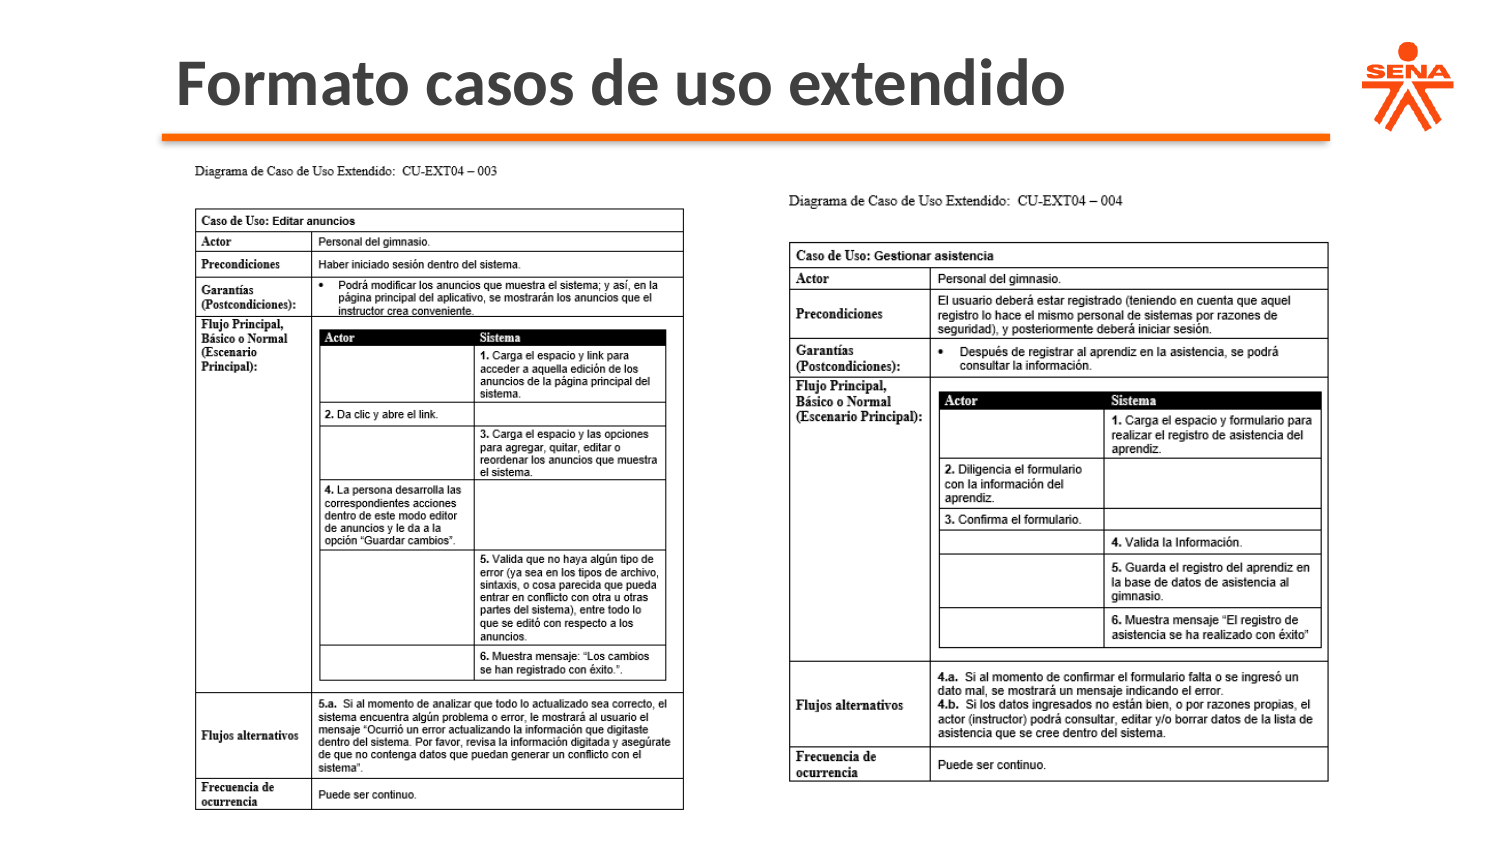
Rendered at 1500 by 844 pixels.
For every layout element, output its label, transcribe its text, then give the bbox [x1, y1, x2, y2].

text_box Formato casos de uso extendido [161, 31, 1331, 127]
text_box [161, 133, 1331, 142]
picture [0, 0, 1500, 844]
